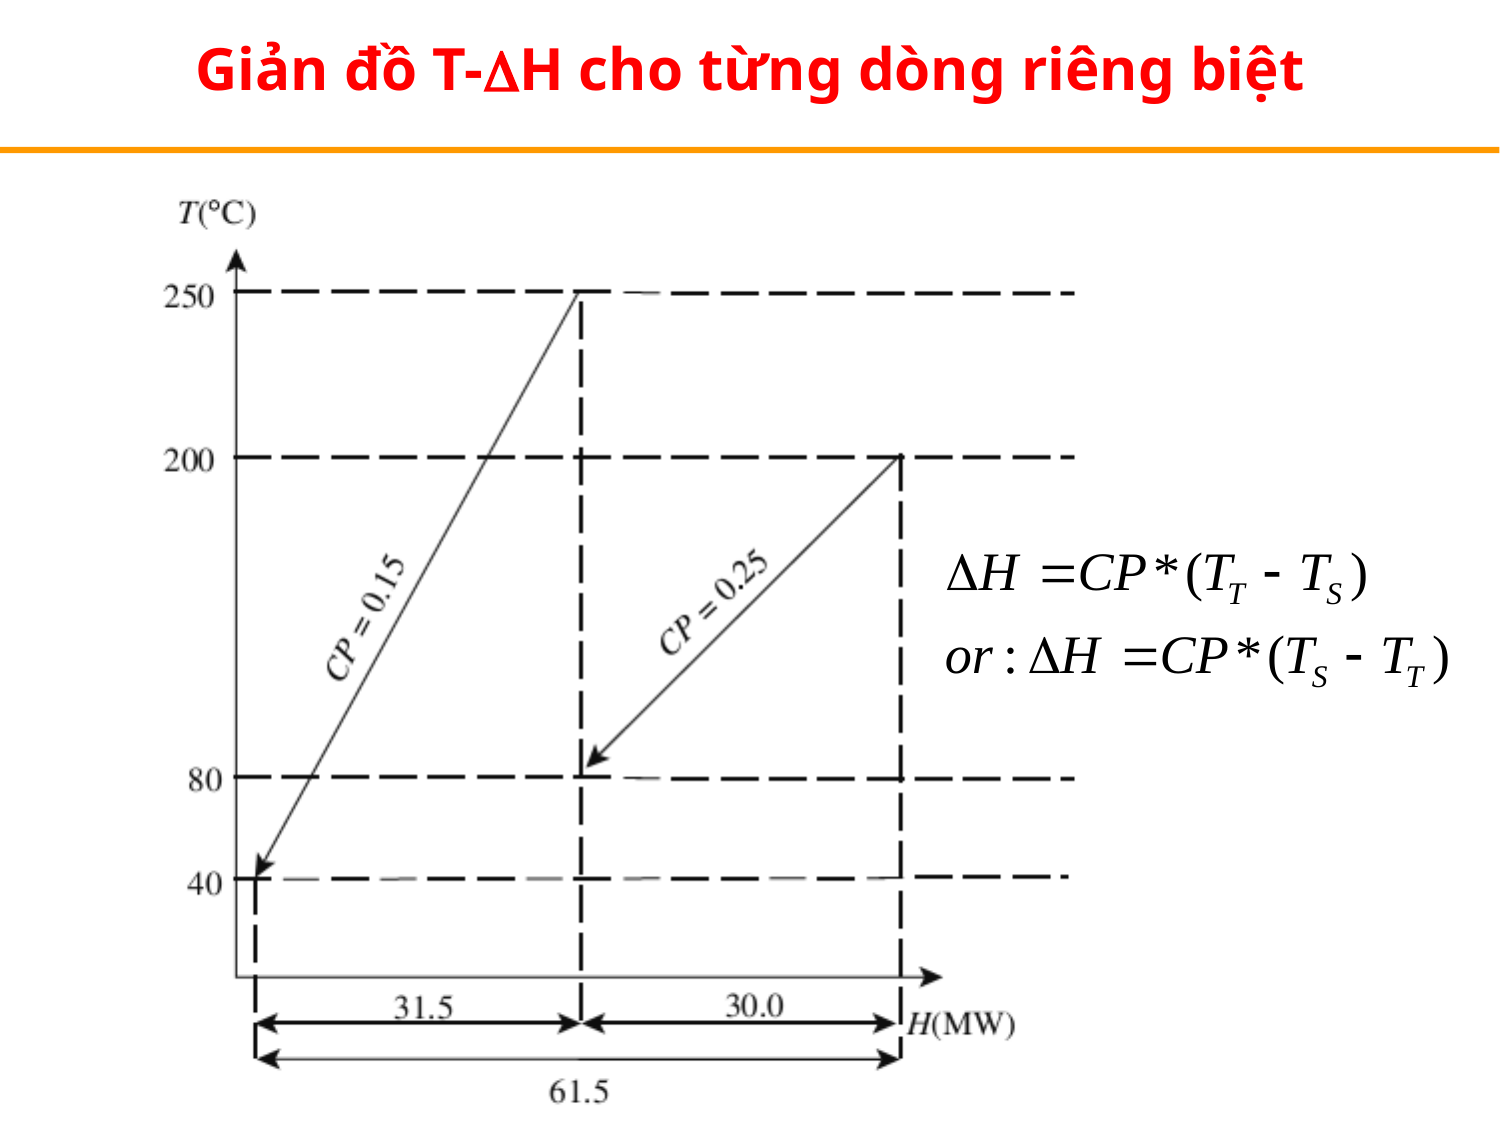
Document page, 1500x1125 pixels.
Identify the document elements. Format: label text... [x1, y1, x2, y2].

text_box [937, 537, 1462, 701]
picture [112, 178, 1119, 1125]
text_box Giản đồ T-H cho từng dòng riêng biệt [112, 24, 1388, 110]
